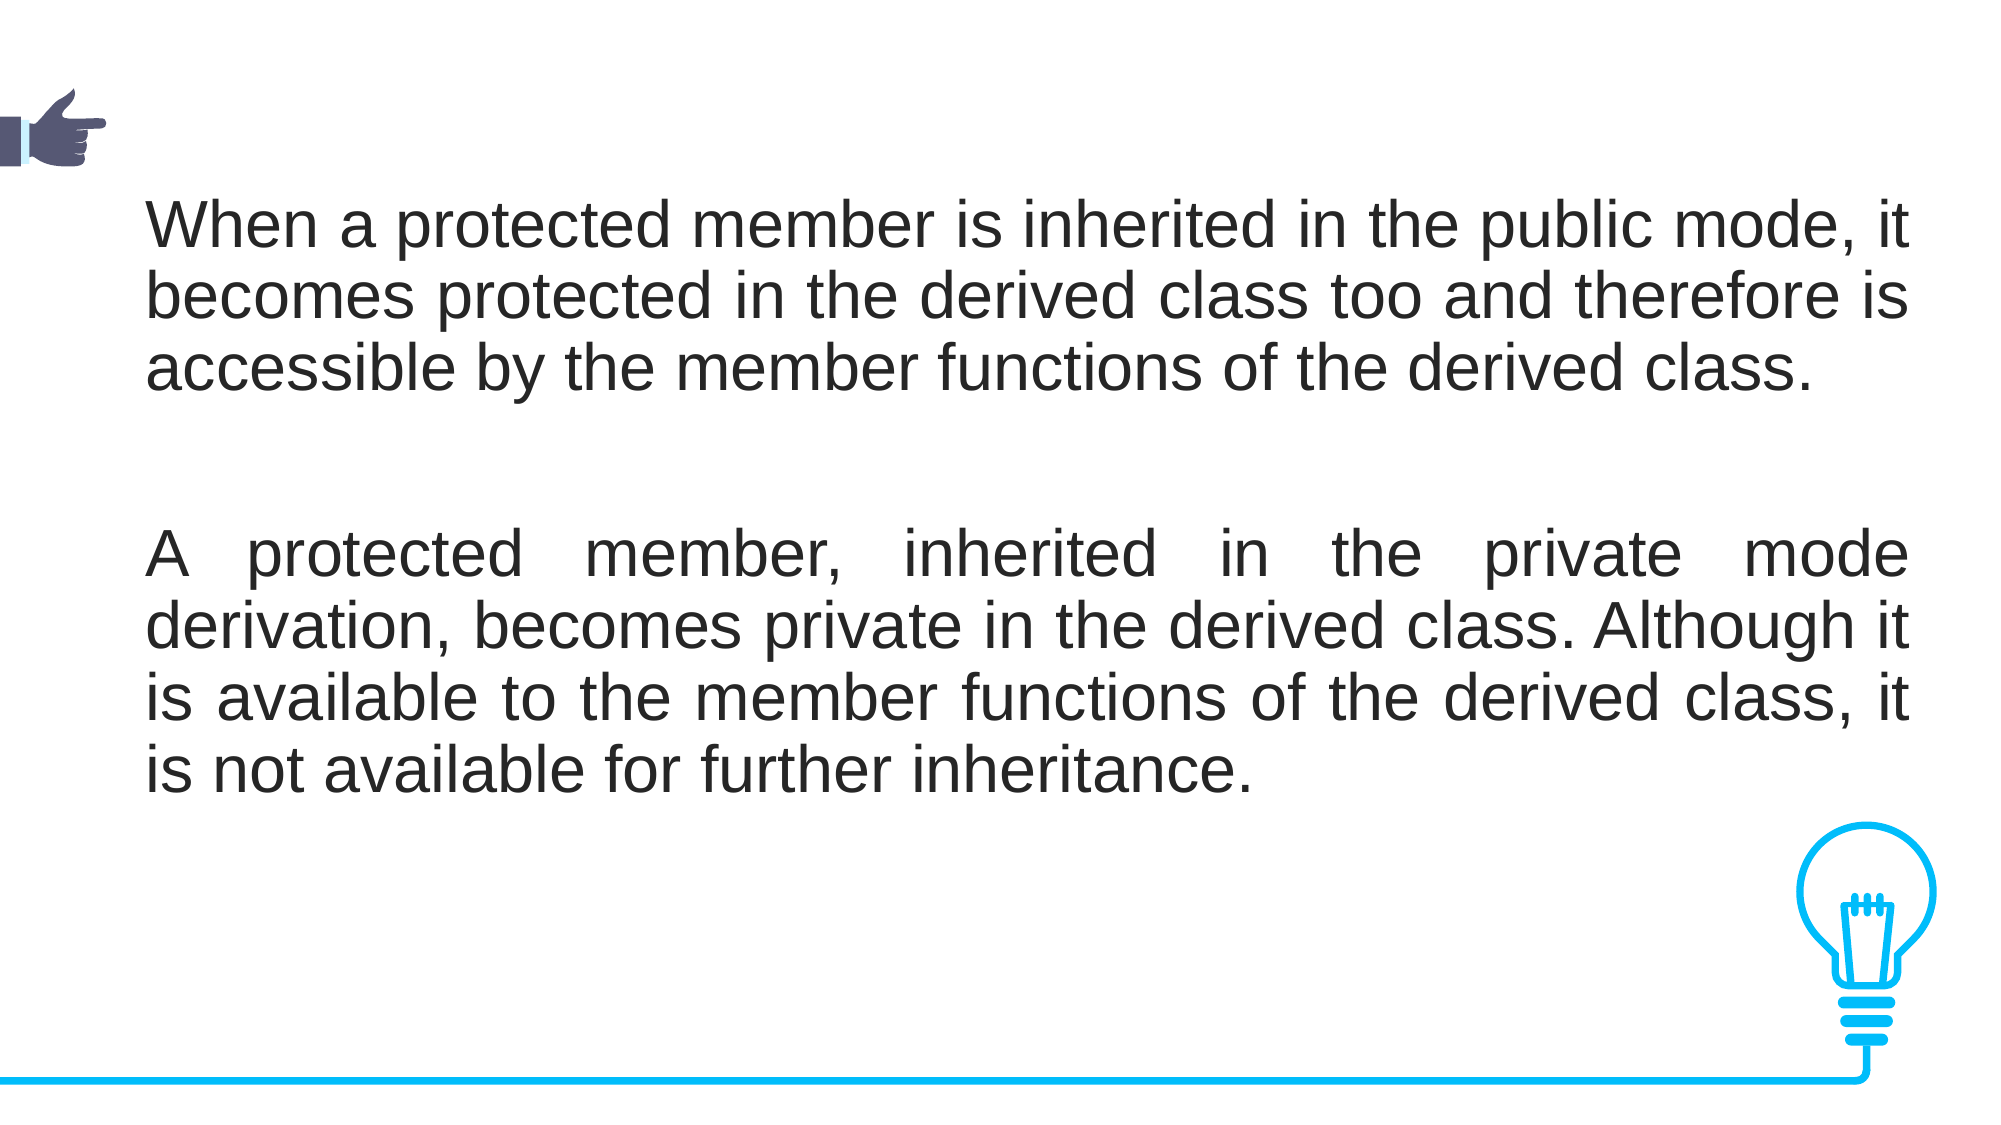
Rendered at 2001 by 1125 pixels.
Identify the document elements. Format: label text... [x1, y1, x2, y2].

list When a protected member is inherited in the public mode, it becomes protected in the derived class too and therefore is accessible by the member functions of the derived class. A protected member, inherited in the private mode derivation, becomes private in the derived class. Although it is available to the member functions of the derived class, it is not available for further inheritance. [130, 46, 1927, 950]
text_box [0, 88, 107, 167]
